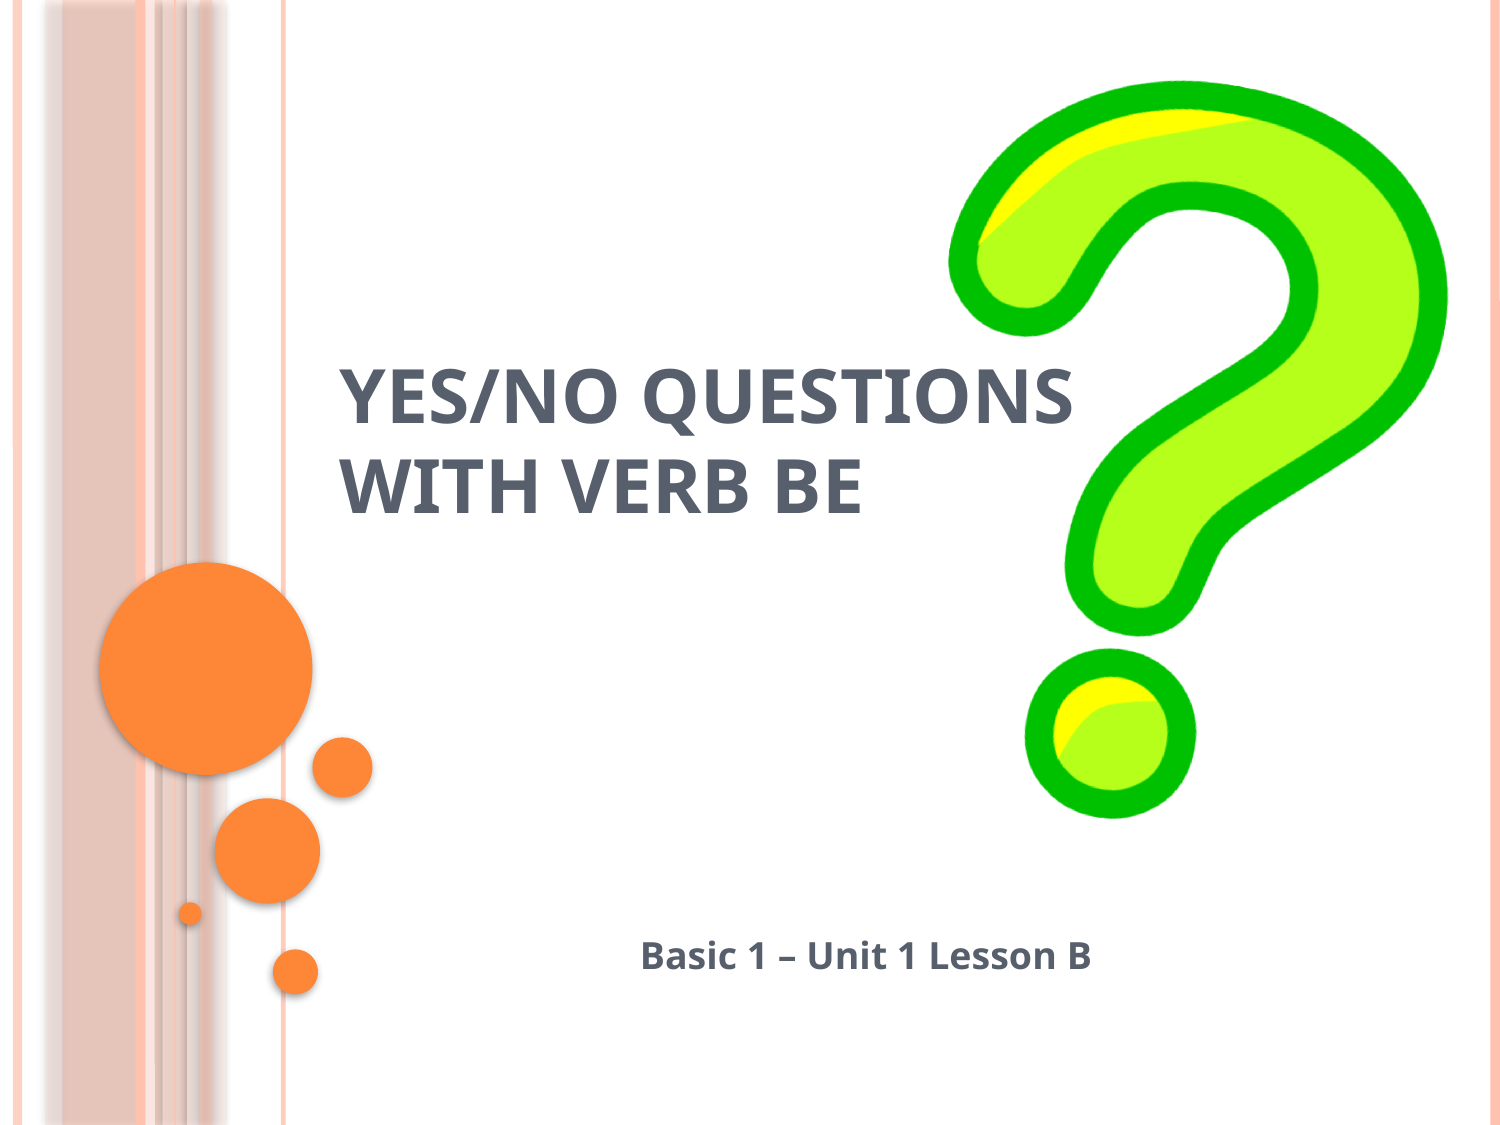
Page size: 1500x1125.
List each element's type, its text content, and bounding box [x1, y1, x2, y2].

subtitle Basic 1 – Unit 1 Lesson B [624, 924, 1413, 1050]
title Yes/No questions with verb Be [324, 212, 910, 537]
picture [856, 42, 1480, 862]
